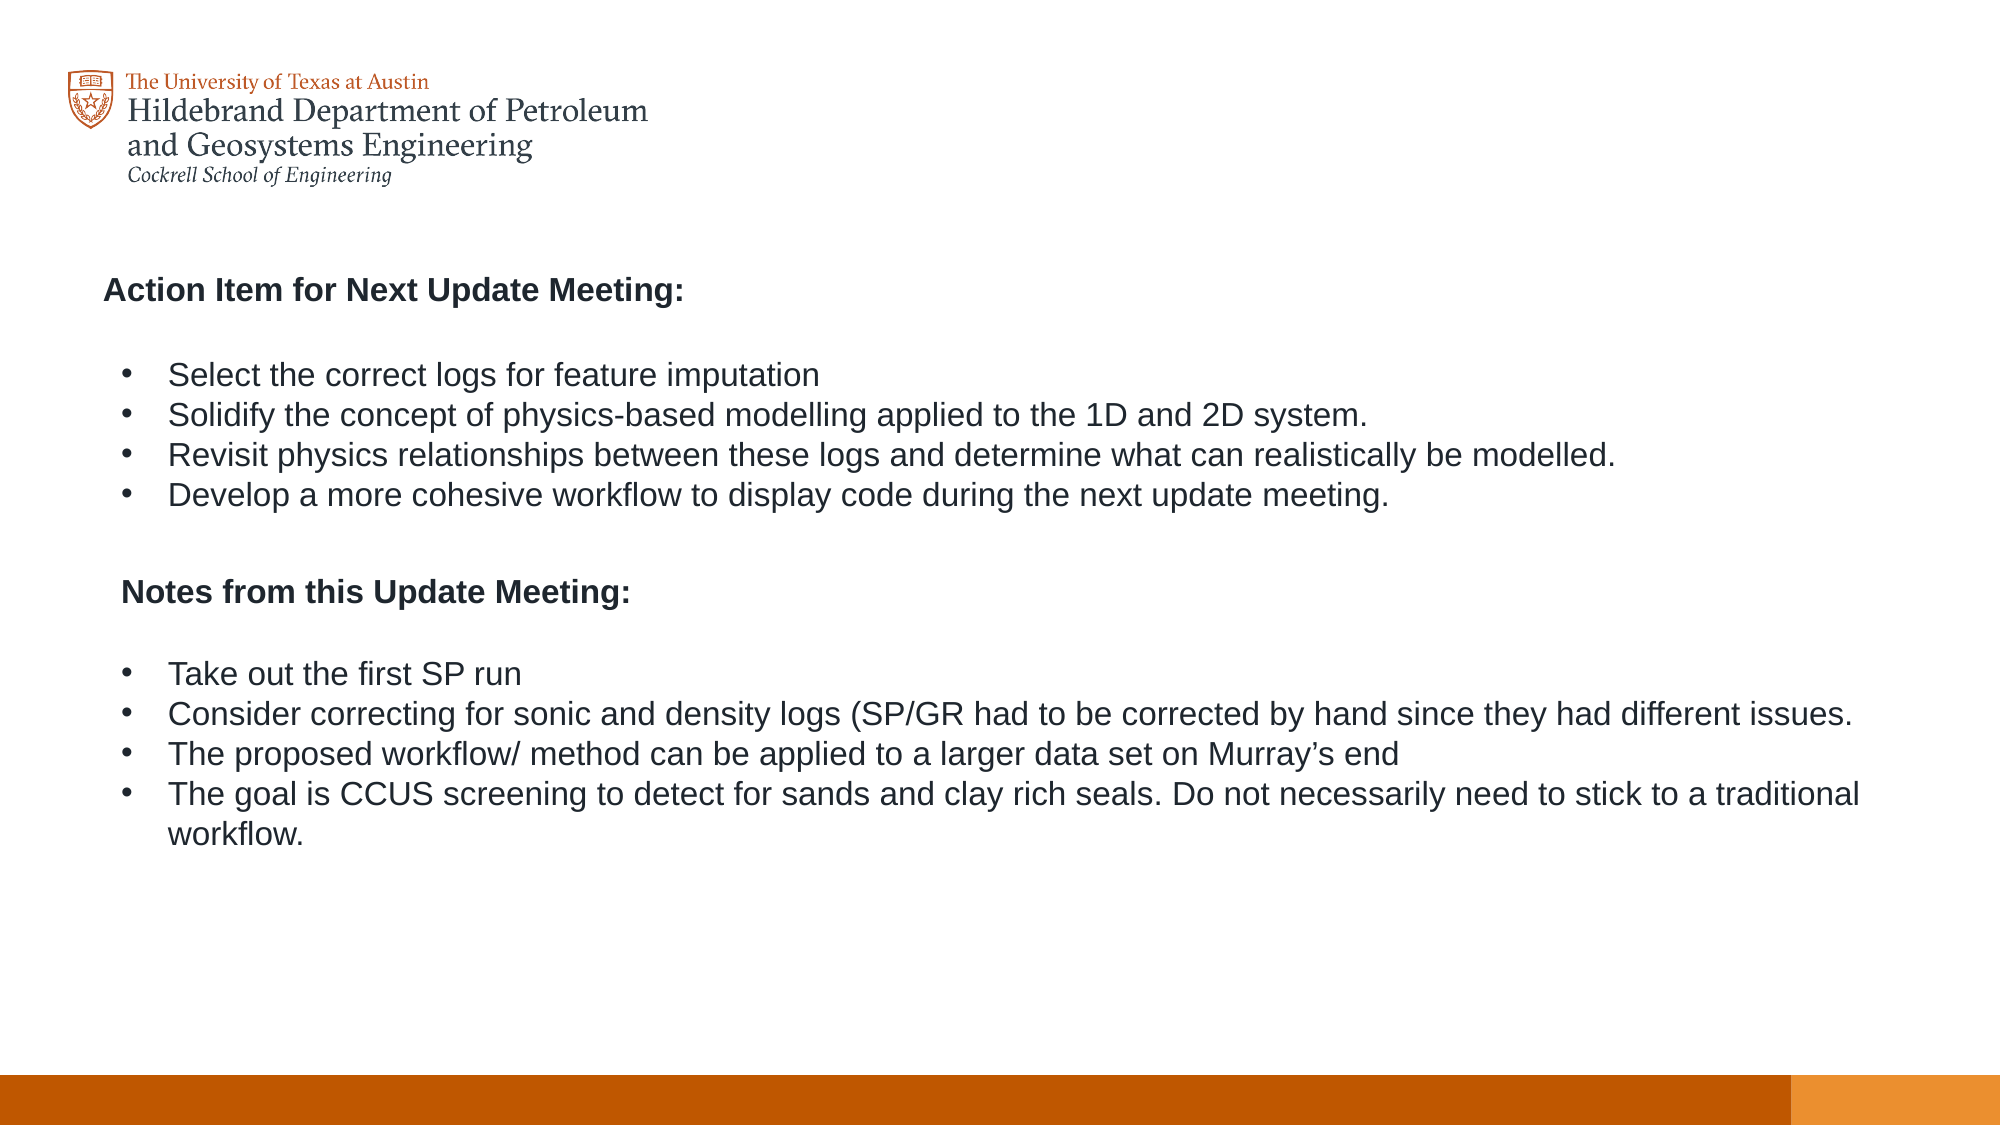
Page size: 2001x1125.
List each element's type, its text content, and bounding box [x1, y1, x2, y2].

text_box Select the correct logs for feature imputation Solidify the concept of physics-based modelling applied to the 1D and 2D system. Revisit physics relationships between these logs and determine what can realistically be modelled. Develop a more cohesive workflow to display code during the next update meeting. [106, 305, 1762, 521]
picture [68, 70, 648, 187]
text_box Notes from this Update Meeting: [106, 562, 696, 618]
text_box Action Item for Next Update Meeting: [88, 260, 771, 316]
text_box Take out the first SP run Consider correcting for sonic and density logs (SP/GR had to be corrected by hand since they had different issues. The proposed workflow/ method can be applied to a larger data set on Murray’s end The goal is CCUS screening to detect for sands and clay rich seals. Do not necessarily need to stick to a traditional workflow. [106, 644, 1894, 899]
